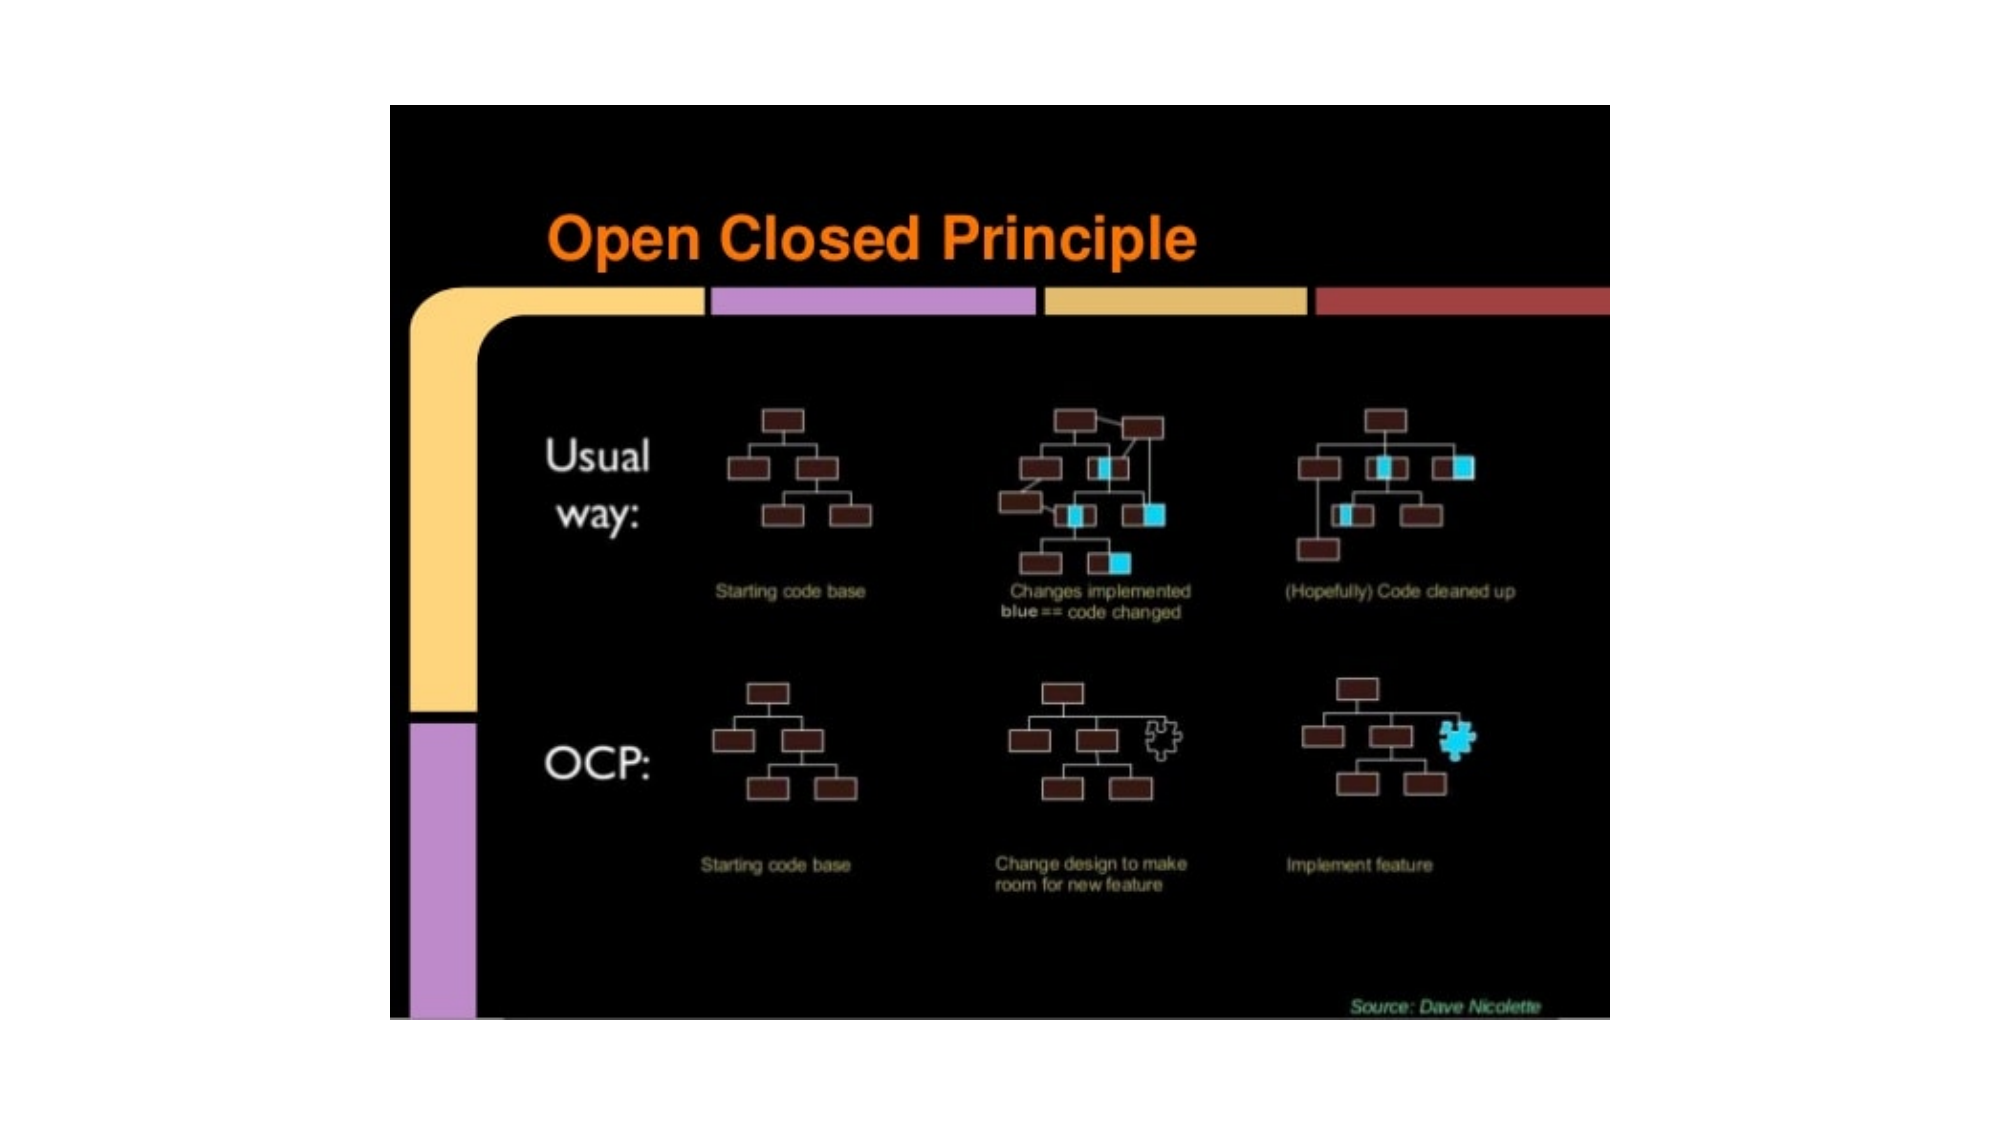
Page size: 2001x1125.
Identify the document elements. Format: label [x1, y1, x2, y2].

list [390, 105, 1610, 1020]
